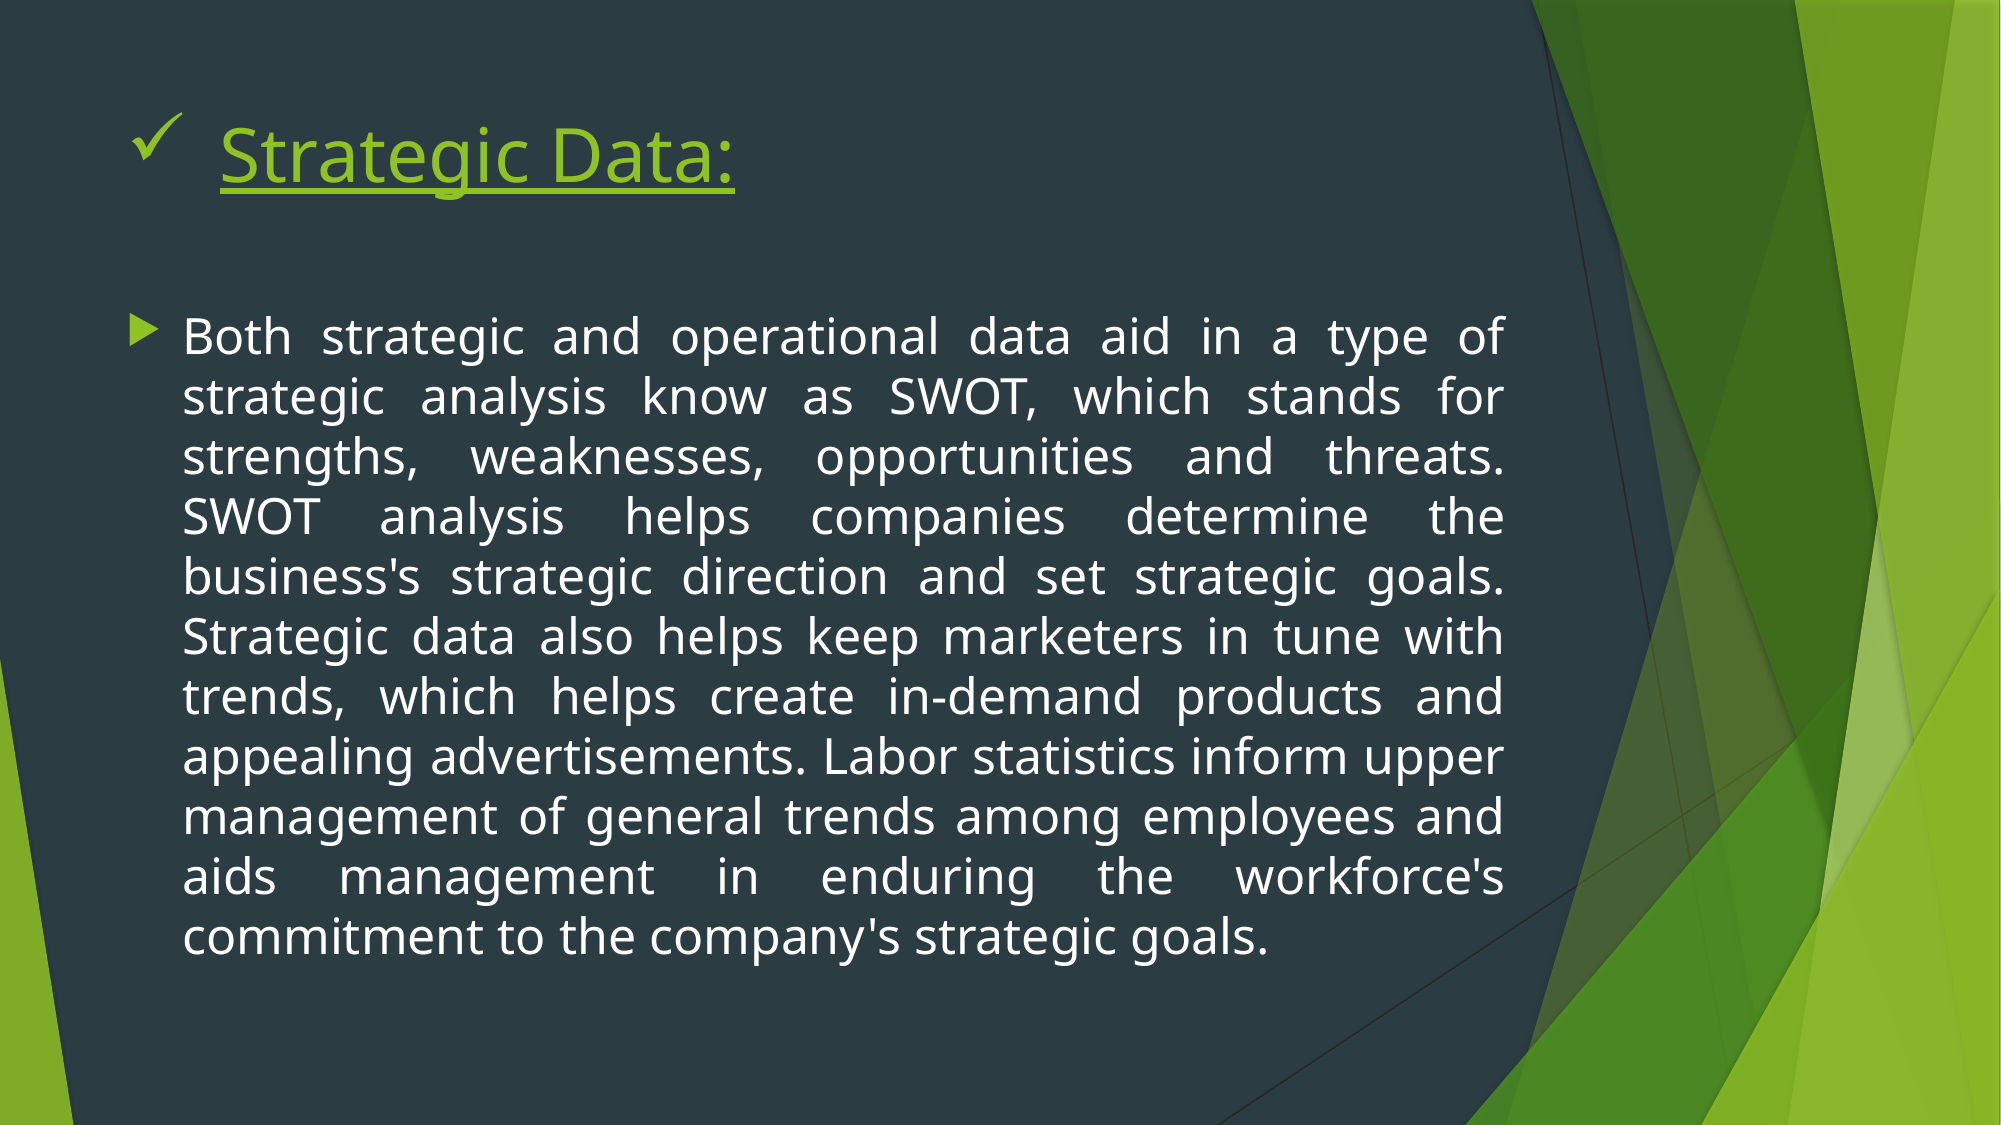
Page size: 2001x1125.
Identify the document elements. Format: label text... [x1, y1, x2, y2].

title Strategic Data: [111, 99, 1522, 235]
list Both strategic and operational data aid in a type of strategic analysis know as SWOT, which stands for strengths, weaknesses, opportunities and threats. SWOT analysis helps companies determine the business's strategic direction and set strategic goals. Strategic data also helps keep marketers in tune with trends, which helps create in-demand products and appealing advertisements. Labor statistics inform upper management of general trends among employees and aids management in enduring the workforce's commitment to the company's strategic goals. [111, 297, 1522, 934]
